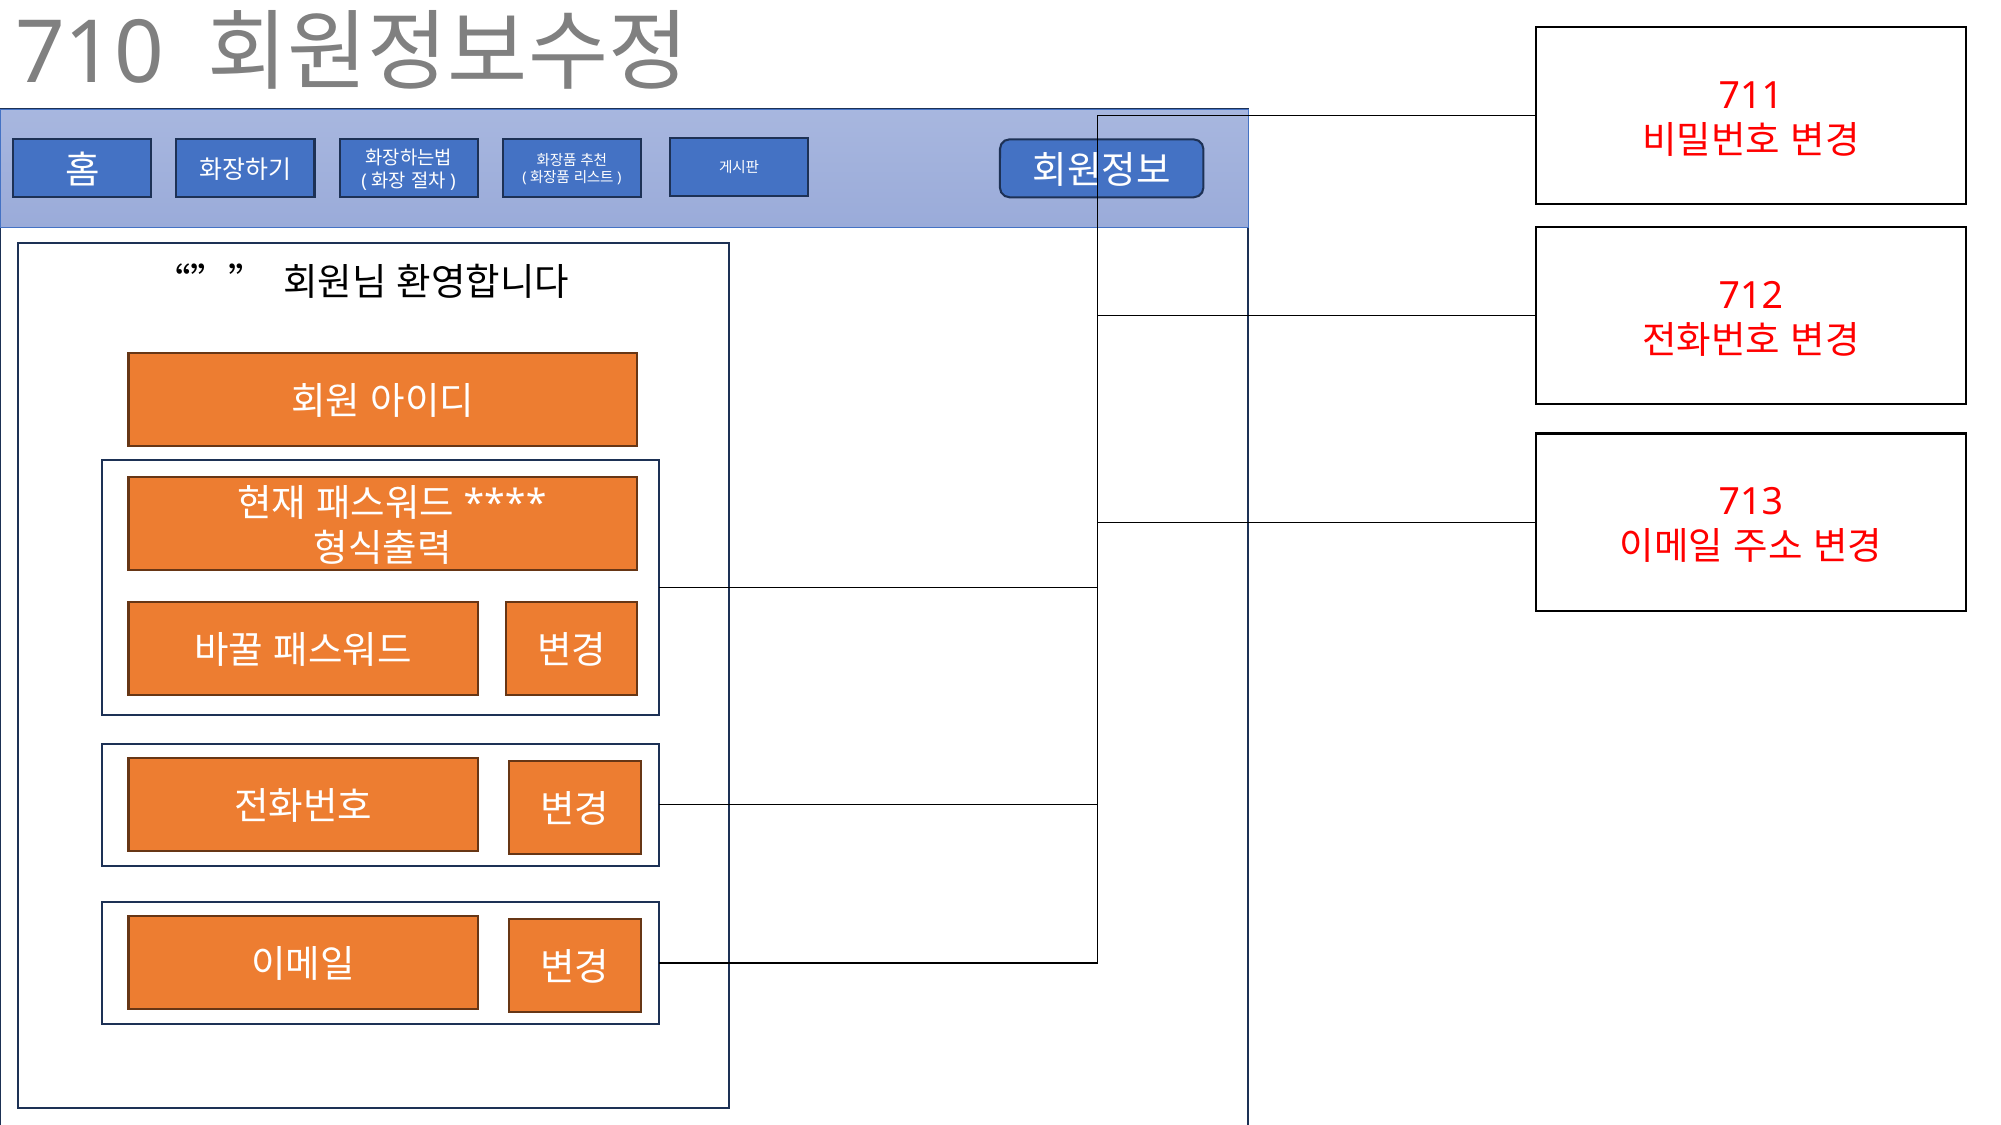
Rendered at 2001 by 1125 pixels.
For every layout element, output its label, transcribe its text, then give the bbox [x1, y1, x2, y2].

text_box 이메일 [127, 915, 479, 1010]
text_box [101, 901, 660, 1025]
title 710 회원정보수정 [0, 0, 1725, 110]
text_box 711 비밀번호 변경 [1535, 26, 1967, 205]
text_box [0, 110, 1249, 228]
text_box [101, 743, 659, 867]
text_box 713 이메일 주소 변경 [1537, 432, 1967, 612]
text_box 화장품 추천 (화장품 리스트) [502, 138, 642, 198]
text_box [17, 242, 730, 1109]
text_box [659, 315, 1537, 522]
text_box 홈 [12, 138, 152, 198]
text_box 변경 [508, 918, 642, 1013]
text_box [0, 228, 1249, 1125]
text_box 화장하는법 (화장 절차) [339, 138, 479, 198]
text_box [659, 115, 1537, 315]
text_box “”” 회원님 환영합니다 [138, 250, 638, 311]
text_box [659, 522, 1537, 964]
text_box 712 전화번호 변경 [1537, 226, 1967, 405]
text_box 변경 [508, 760, 642, 855]
text_box [101, 459, 659, 716]
text_box 전화번호 [127, 757, 479, 852]
text_box 화장하기 [175, 138, 316, 198]
text_box 회원 아이디 [127, 352, 638, 447]
